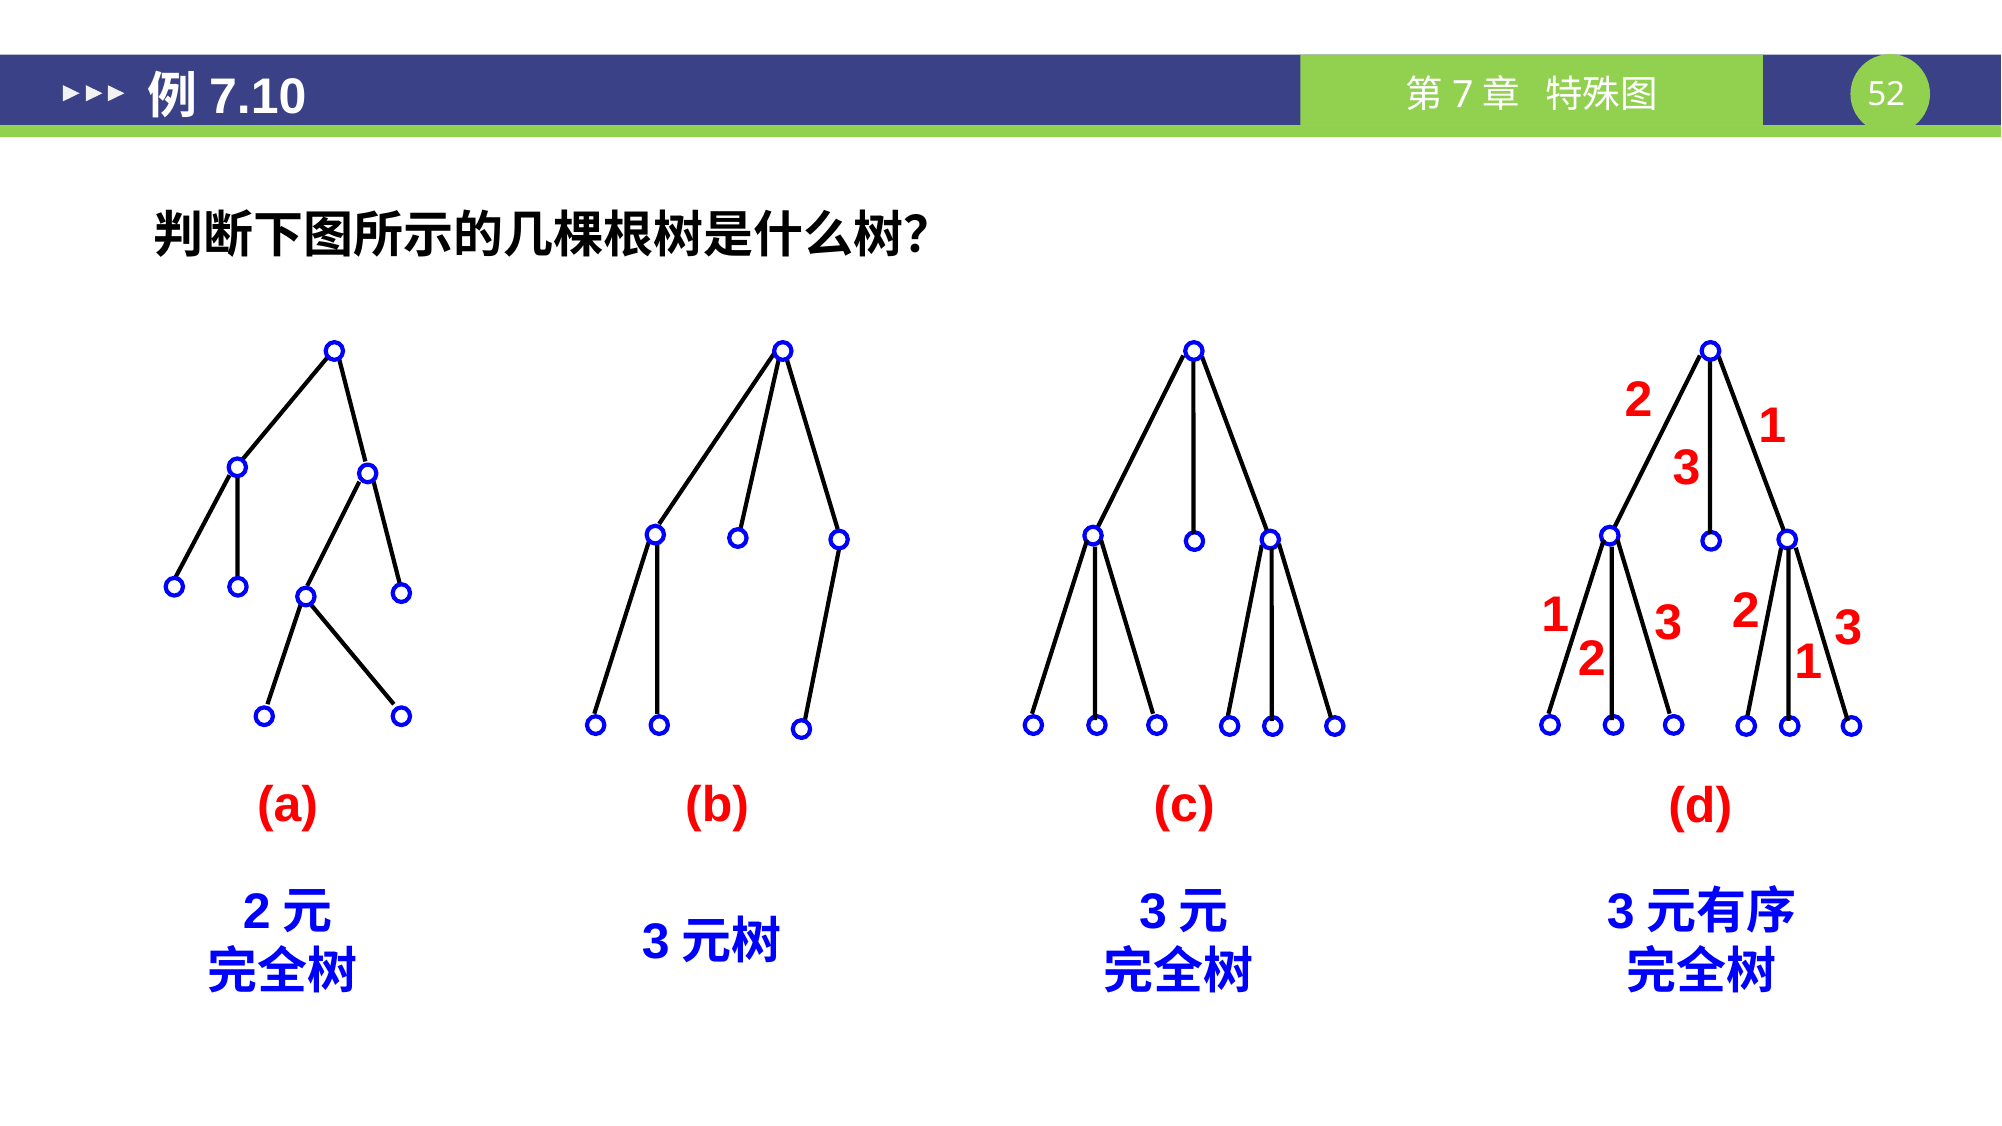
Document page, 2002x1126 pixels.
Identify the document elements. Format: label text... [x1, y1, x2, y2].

text_box 2元 完全树 [169, 871, 406, 1006]
text_box 3元 完全树 [1088, 871, 1280, 1006]
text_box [1520, 341, 1884, 833]
text_box 3元有序 完全树 [1592, 871, 1812, 1006]
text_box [586, 341, 849, 833]
title 例7.10 [127, 57, 1003, 129]
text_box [165, 341, 411, 833]
list 判断下图所示的几棵根树是什么树？ [133, 162, 1663, 296]
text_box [1024, 341, 1344, 833]
text_box 3元树 [616, 901, 818, 976]
